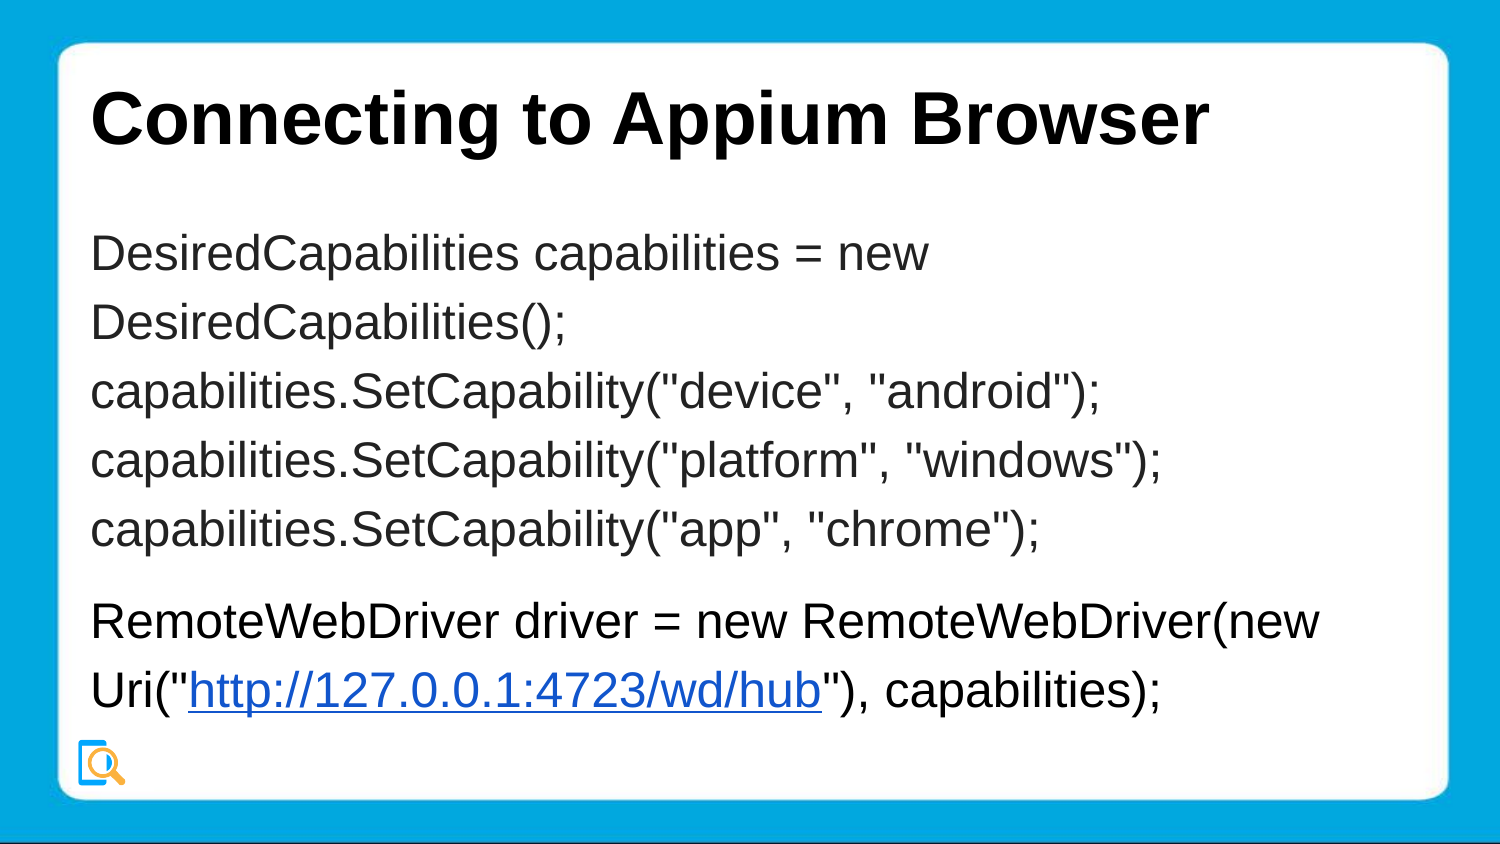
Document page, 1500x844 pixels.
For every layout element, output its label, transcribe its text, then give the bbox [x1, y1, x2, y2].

list DesiredCapabilities capabilities = new DesiredCapabilities(); capabilities.SetCapability("device", "android"); capabilities.SetCapability("platform", "windows"); capabilities.SetCapability("app", "chrome"); RemoteWebDriver driver = new RemoteWebDriver(new Uri("http://127.0.0.1:4723/wd/hub"), capabilities); [75, 196, 1425, 808]
picture [57, 42, 1450, 801]
title Connecting to Appium Browser [75, 33, 1425, 175]
